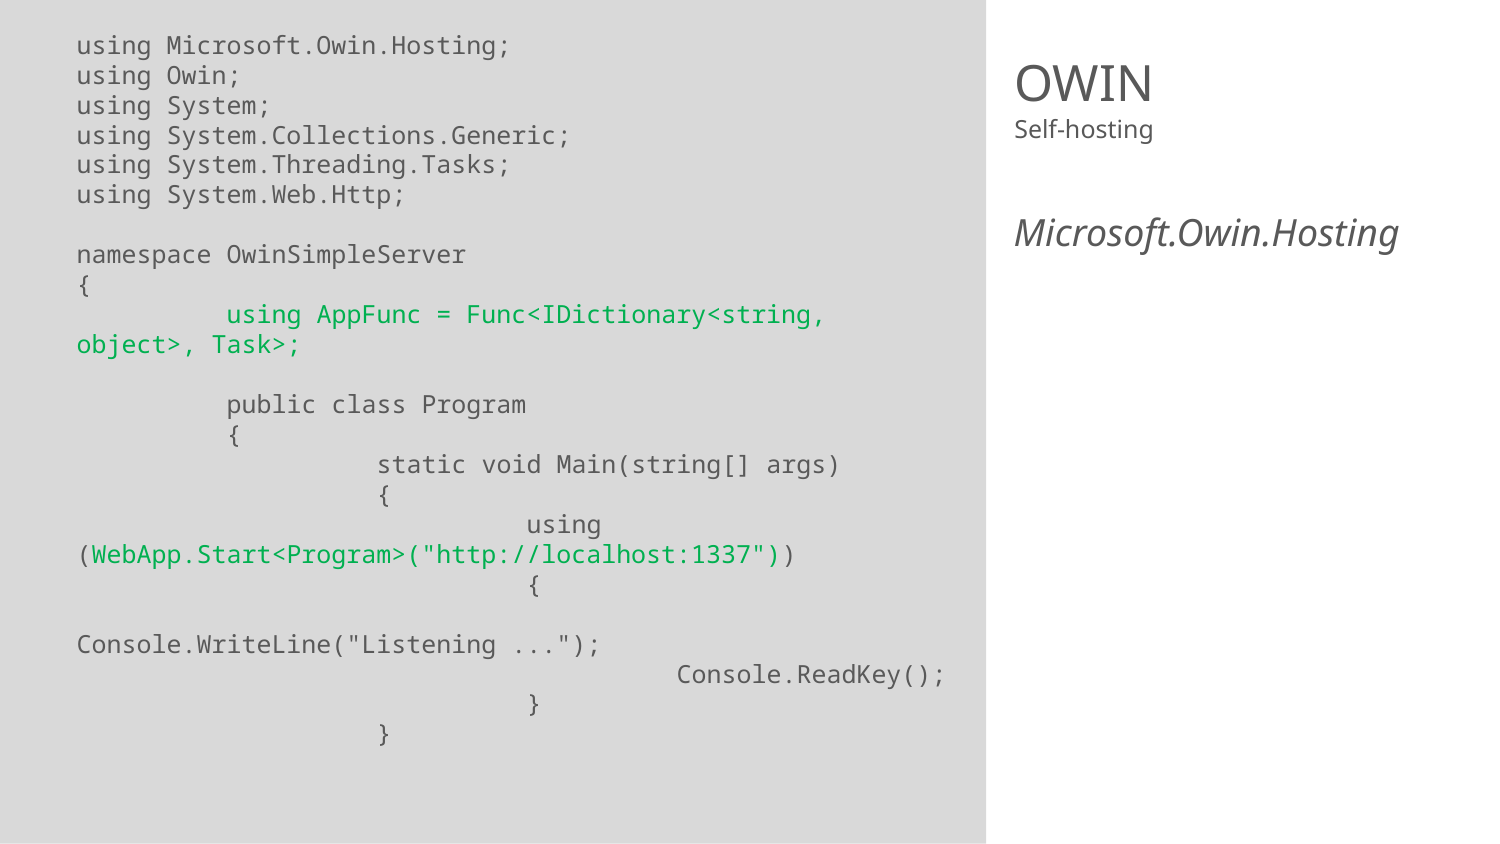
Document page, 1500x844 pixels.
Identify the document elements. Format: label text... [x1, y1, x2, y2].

list Self-hosting [1014, 113, 1459, 176]
list using Microsoft.Owin.Hosting; using Owin; using System; using System.Collections.Generic; using System.Threading.Tasks; using System.Web.Http; namespace OwinSimpleServer { using AppFunc = Func<IDictionary<string, object>, Task>; public class Program { static void Main(string[] args) { using (WebApp.Start<Program>("http://localhost:1337")) { Console.WriteLine("Listening ..."); Console.ReadKey(); } } [76, 29, 951, 804]
list Microsoft.Owin.Hosting [1013, 209, 1459, 804]
title OWIN [1014, 29, 1459, 112]
